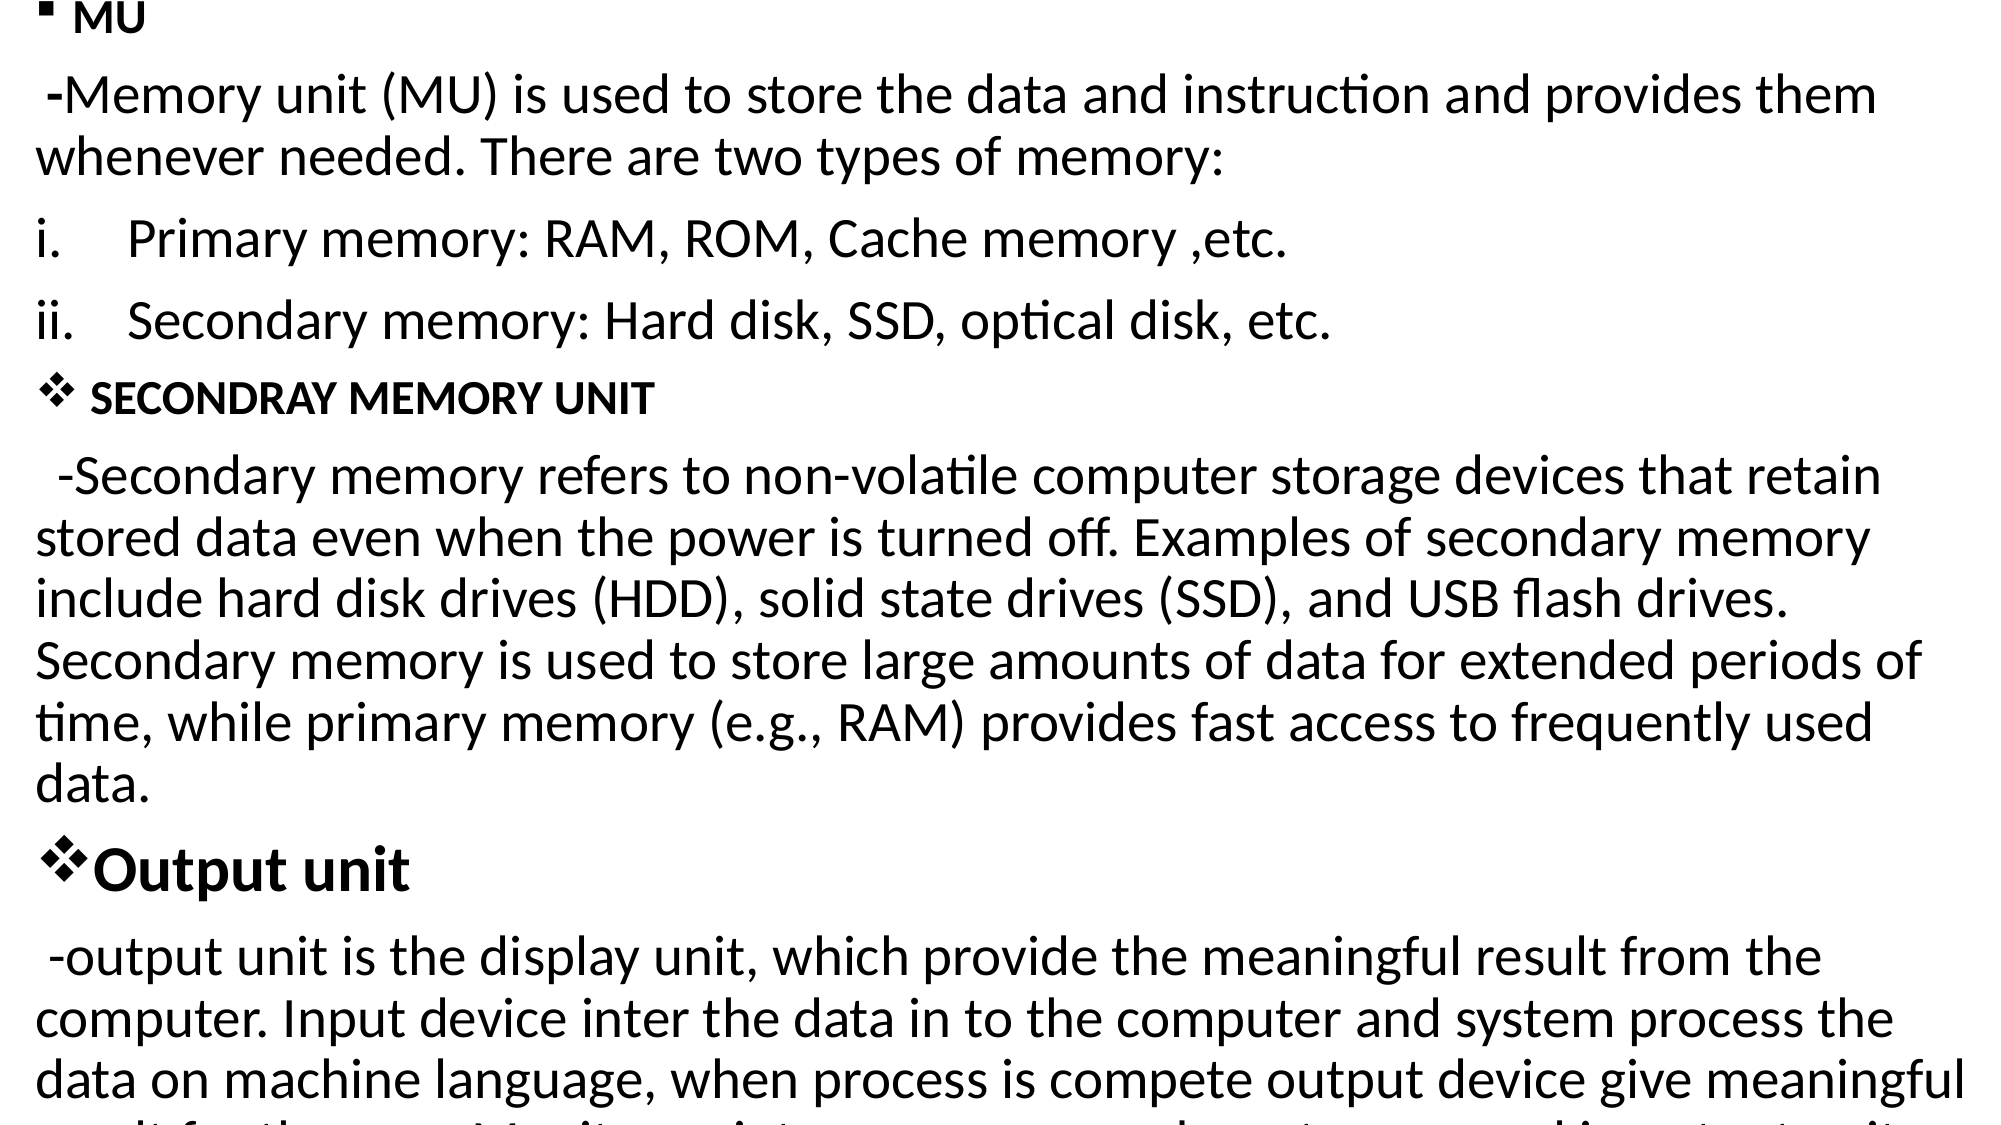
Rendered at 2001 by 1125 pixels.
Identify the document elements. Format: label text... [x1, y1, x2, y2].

list MU -Memory unit (MU) is used to store the data and instruction and provides them whenever needed. There are two types of memory: Primary memory: RAM, ROM, Cache memory ,etc. Secondary memory: Hard disk, SSD, optical disk, etc. SECONDRAY MEMORY UNIT -Secondary memory refers to non-volatile computer storage devices that retain stored data even when the power is turned off. Examples of secondary memory include hard disk drives (HDD), solid state drives (SSD), and USB flash drives. Secondary memory is used to store large amounts of data for extended periods of time, while primary memory (e.g., RAM) provides fast access to frequently used data. Output unit -output unit is the display unit, which provide the meaningful result from the computer. Input device inter the data in to the computer and system process the data on machine language, when process is compete output device give meaningful result for the user. Monitor, printer, scanner, speaker, etc. are used in output unit. [20, 0, 2000, 1125]
